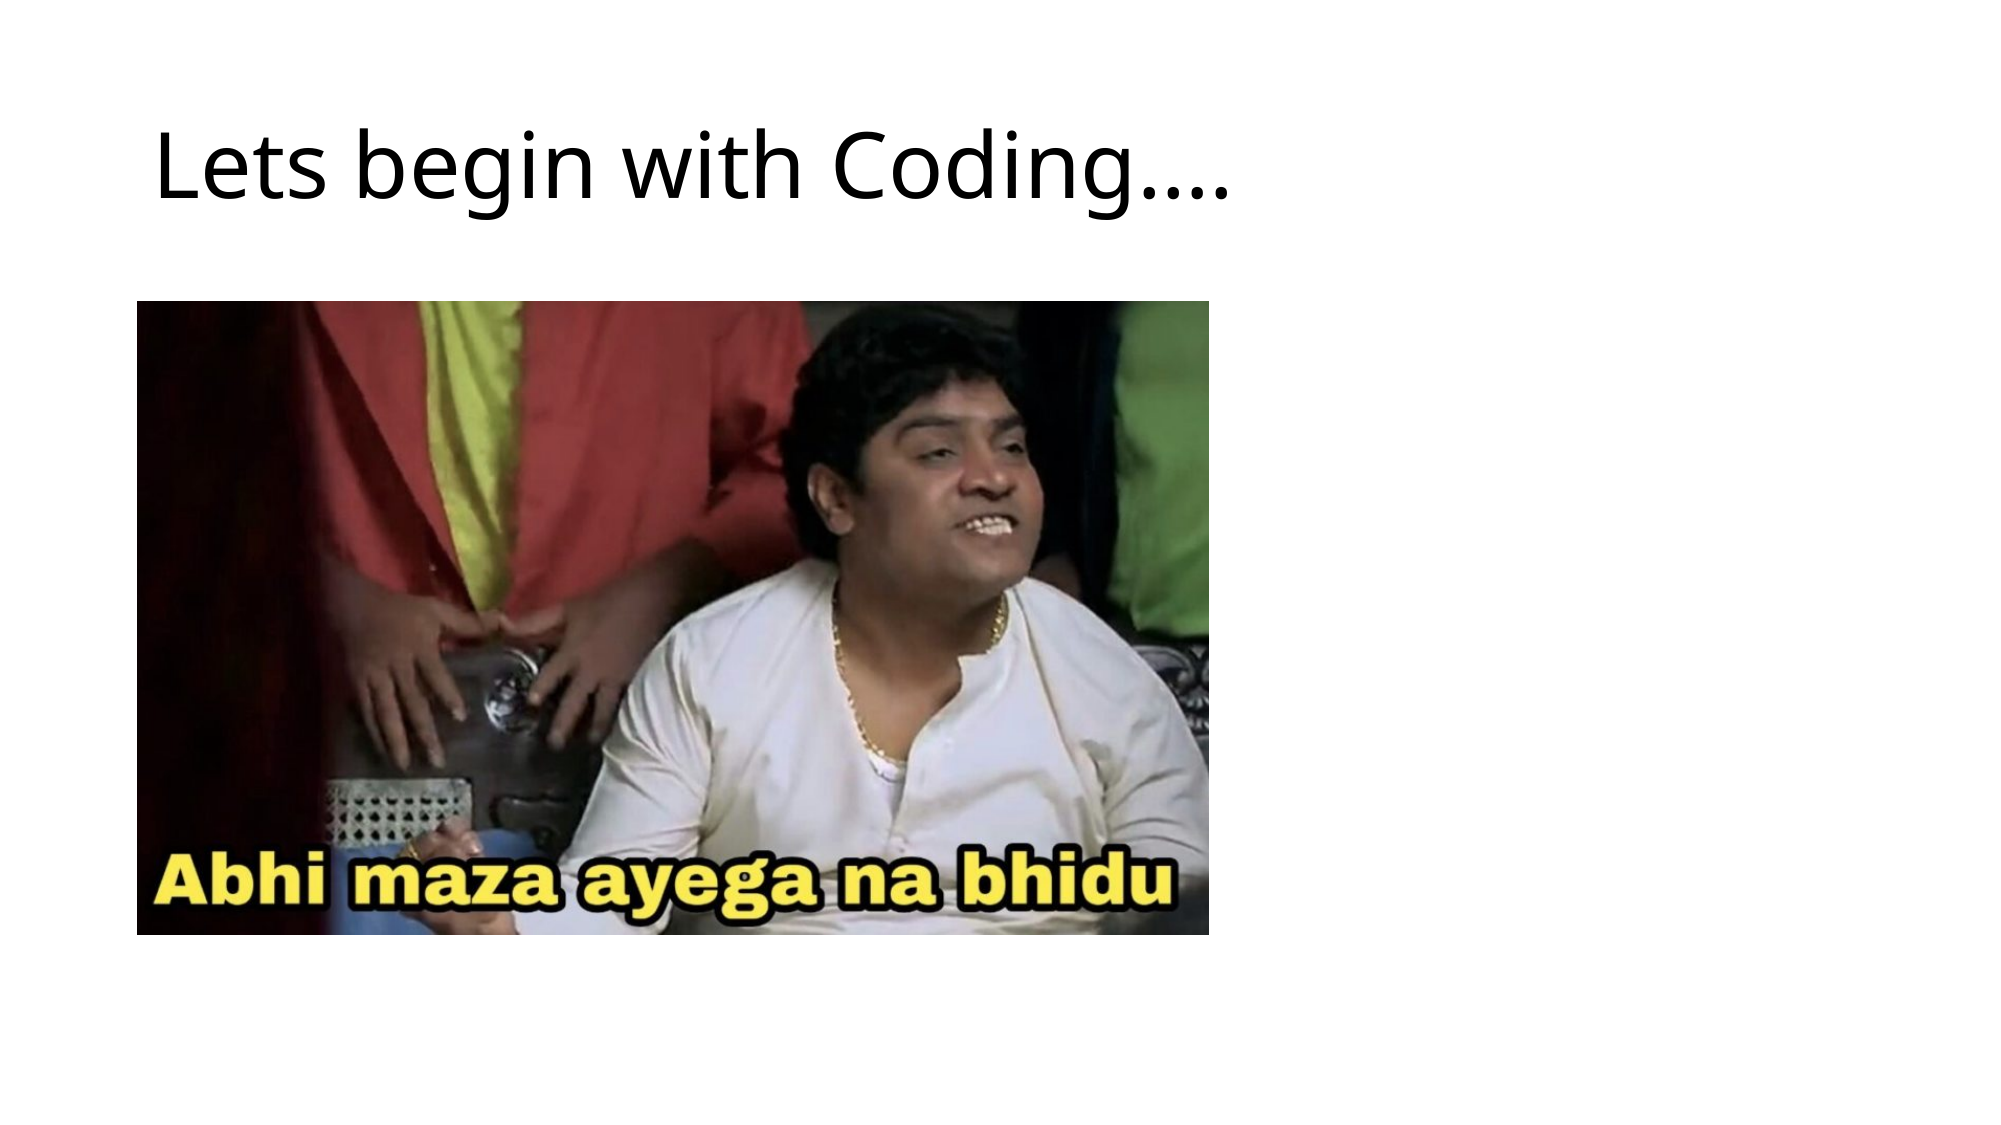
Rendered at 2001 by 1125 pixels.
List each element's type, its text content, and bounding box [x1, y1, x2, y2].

picture [137, 301, 1209, 935]
title Lets begin with Coding…. [137, 59, 1863, 278]
